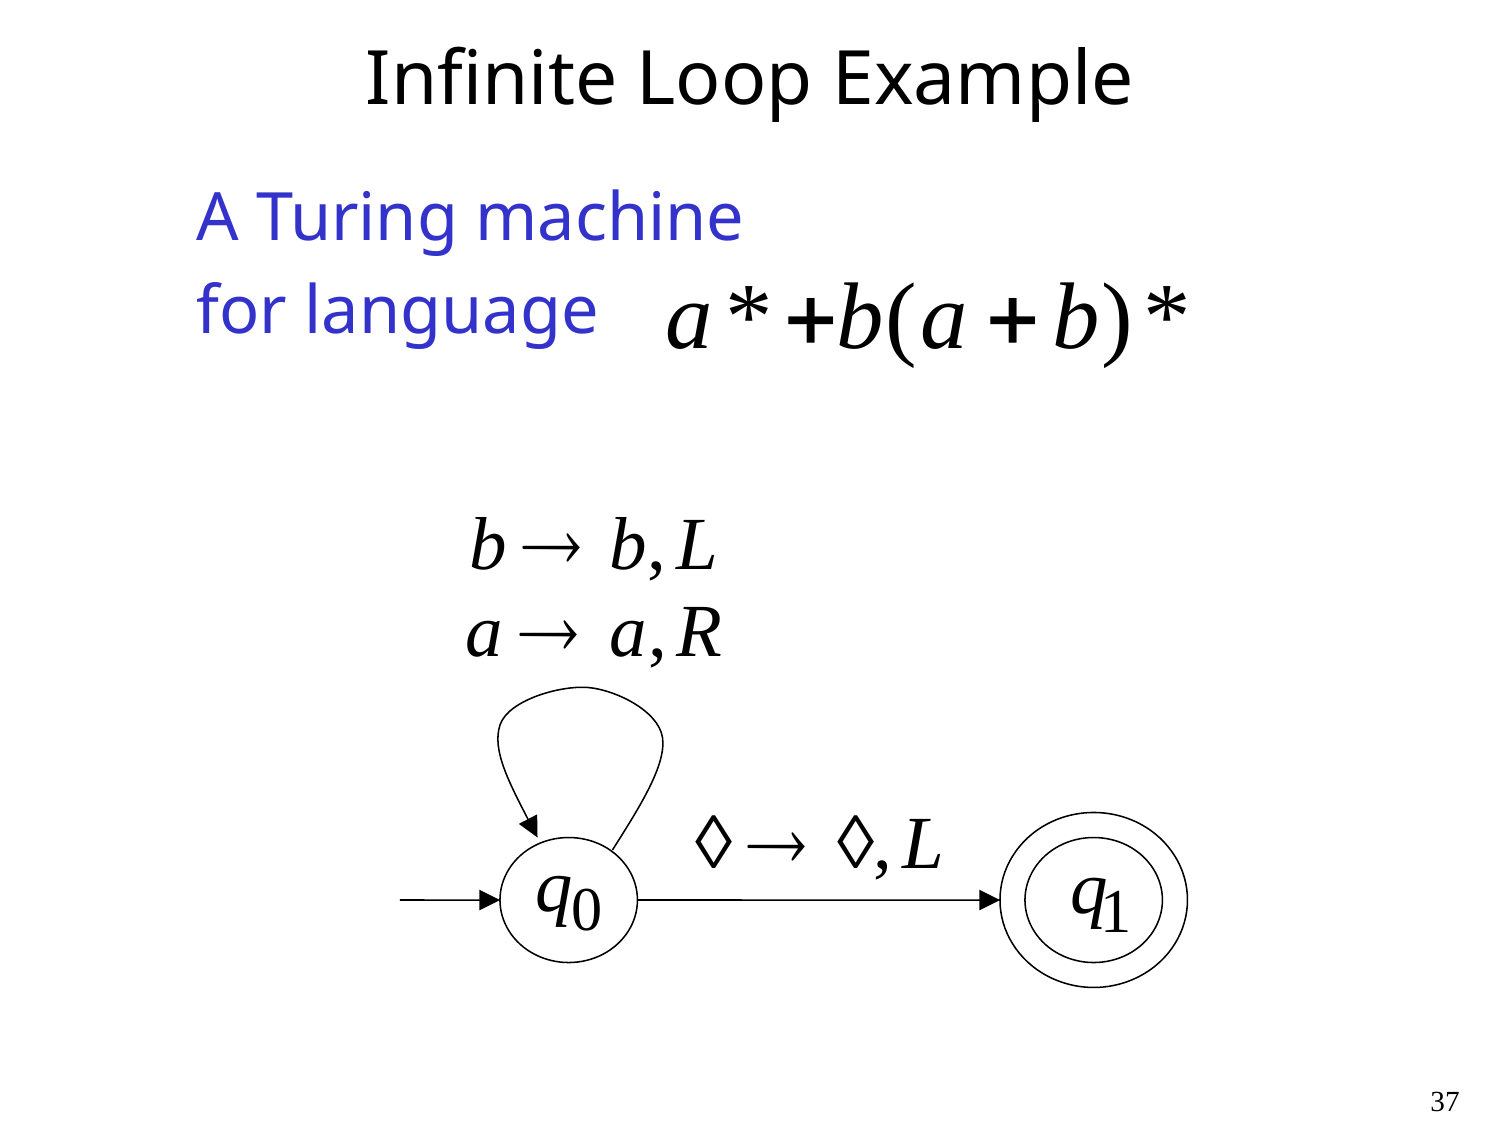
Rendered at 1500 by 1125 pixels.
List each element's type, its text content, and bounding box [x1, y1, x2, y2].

text_box A Turing machine for language [181, 166, 778, 355]
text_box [1067, 850, 1131, 937]
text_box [468, 511, 722, 589]
text_box [497, 687, 664, 851]
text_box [660, 274, 1189, 376]
title Infinite Loop Example [24, 24, 1476, 126]
text_box [637, 889, 999, 911]
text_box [692, 812, 948, 888]
text_box [499, 840, 638, 963]
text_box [462, 599, 728, 676]
slide_number 37 [1162, 1074, 1476, 1125]
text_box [532, 848, 606, 937]
text_box [999, 812, 1188, 988]
text_box [399, 889, 500, 911]
